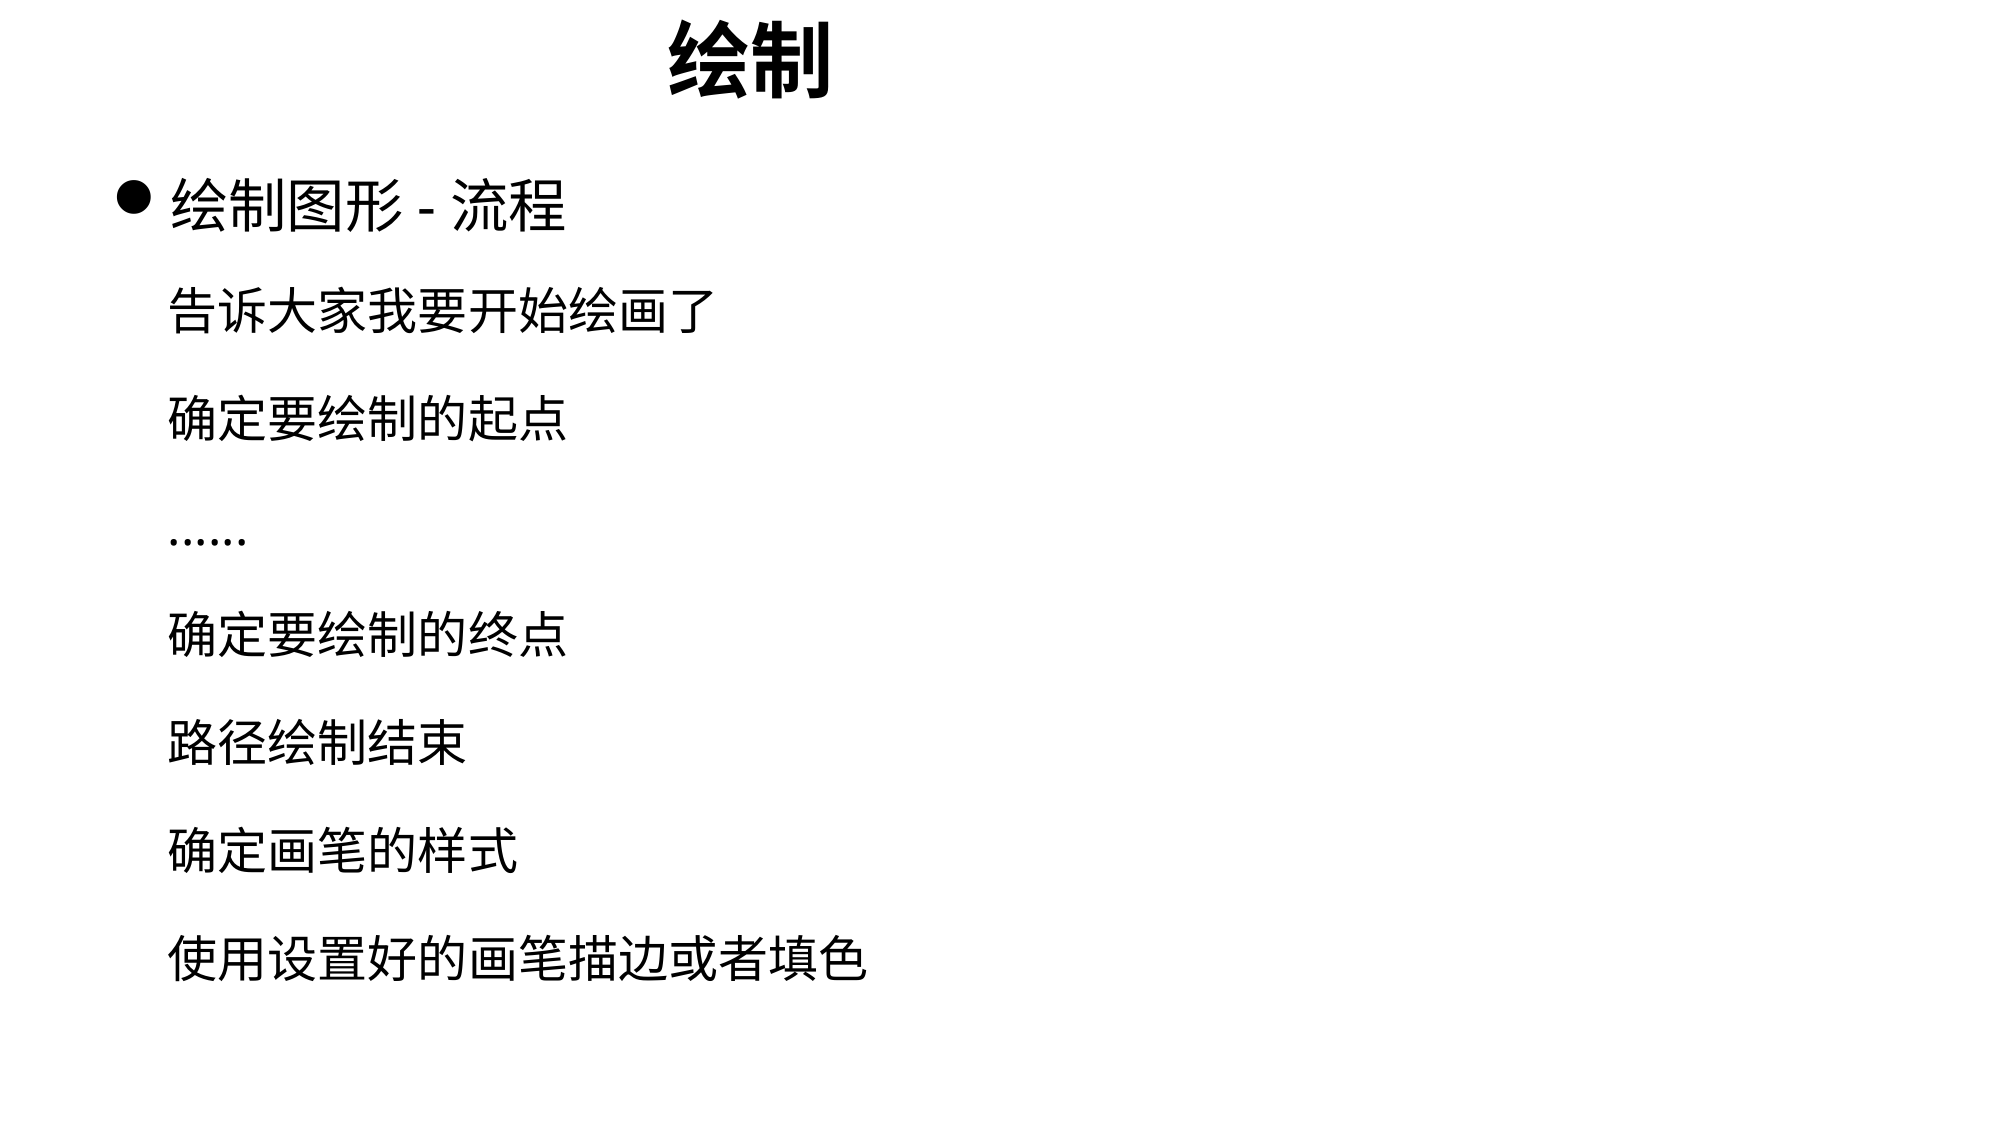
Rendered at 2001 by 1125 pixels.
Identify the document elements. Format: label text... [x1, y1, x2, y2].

text_box 绘制 [290, 15, 1210, 101]
text_box 告诉大家我要开始绘画了 确定要绘制的起点 ...... 确定要绘制的终点 路径绘制结束 确定画笔的样式 使用设置好的画笔描边或者填色 [153, 224, 1341, 995]
text_box 绘制图形-流程 [97, 161, 1198, 247]
